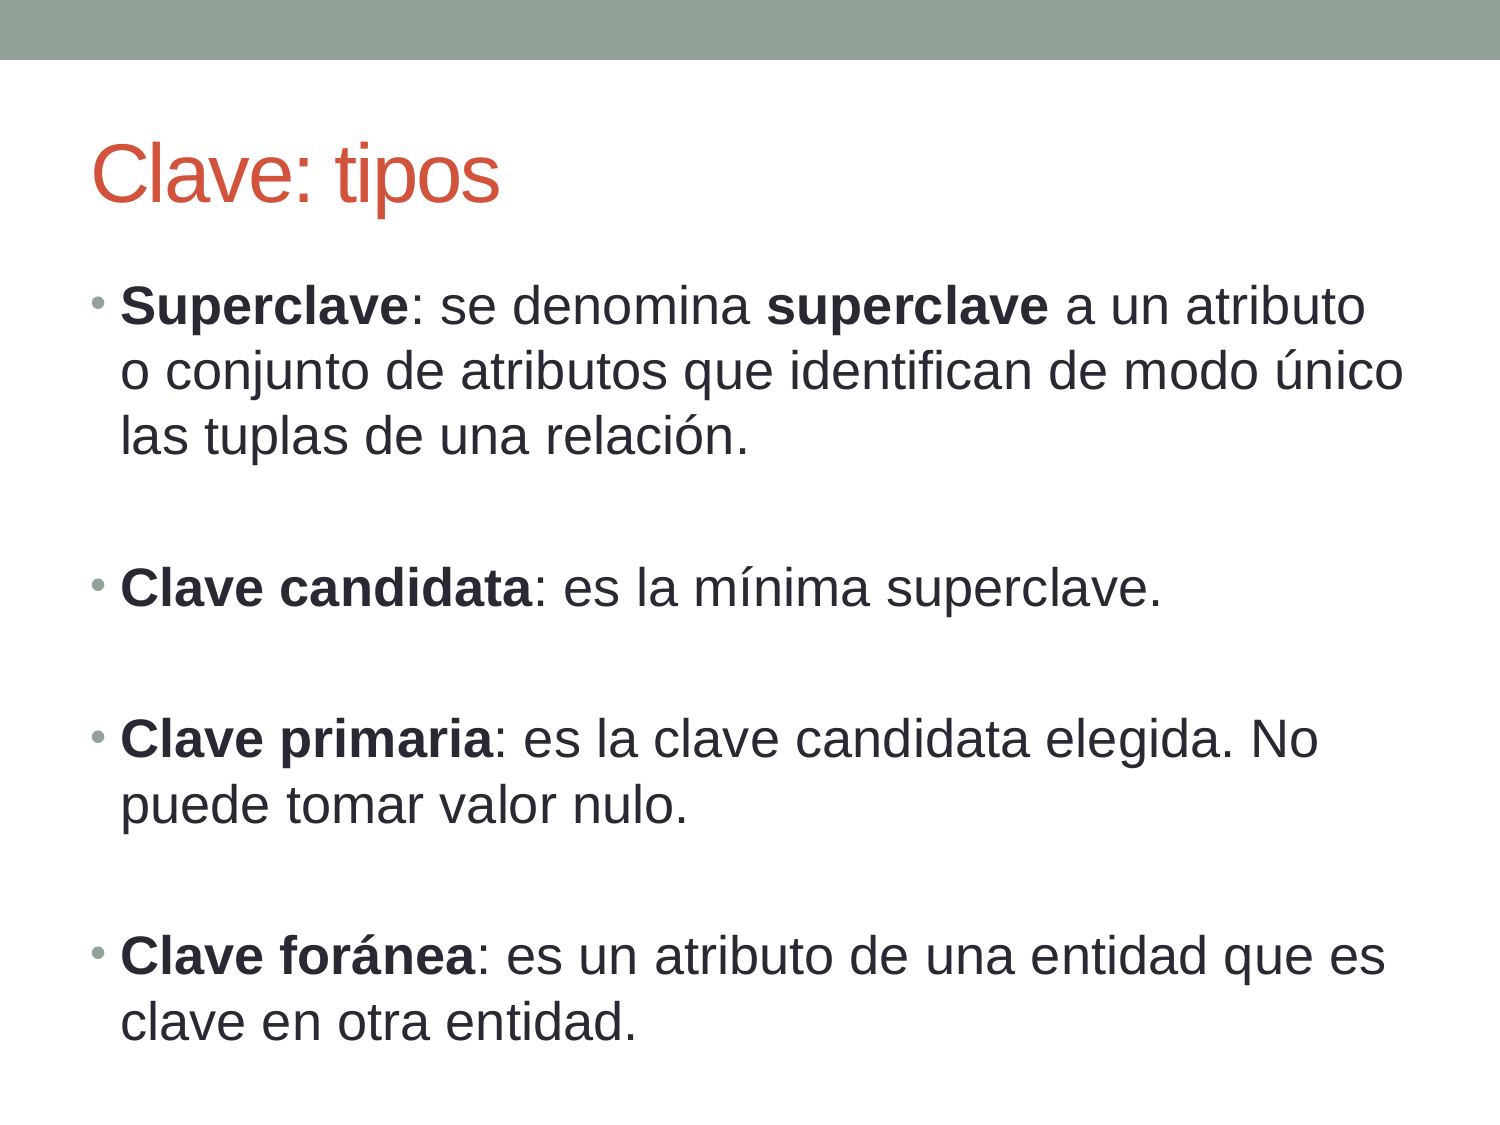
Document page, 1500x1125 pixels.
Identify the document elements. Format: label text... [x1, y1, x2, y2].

title Clave: tipos [75, 87, 1425, 250]
list Superclave: se denomina superclave a un atributo o conjunto de atributos que identifican de modo único las tuplas de una relación. Clave candidata: es la mínima superclave. Clave primaria: es la clave candidata elegida. No puede tomar valor nulo. Clave foránea: es un atributo de una entidad que es clave en otra entidad. [75, 262, 1425, 1063]
